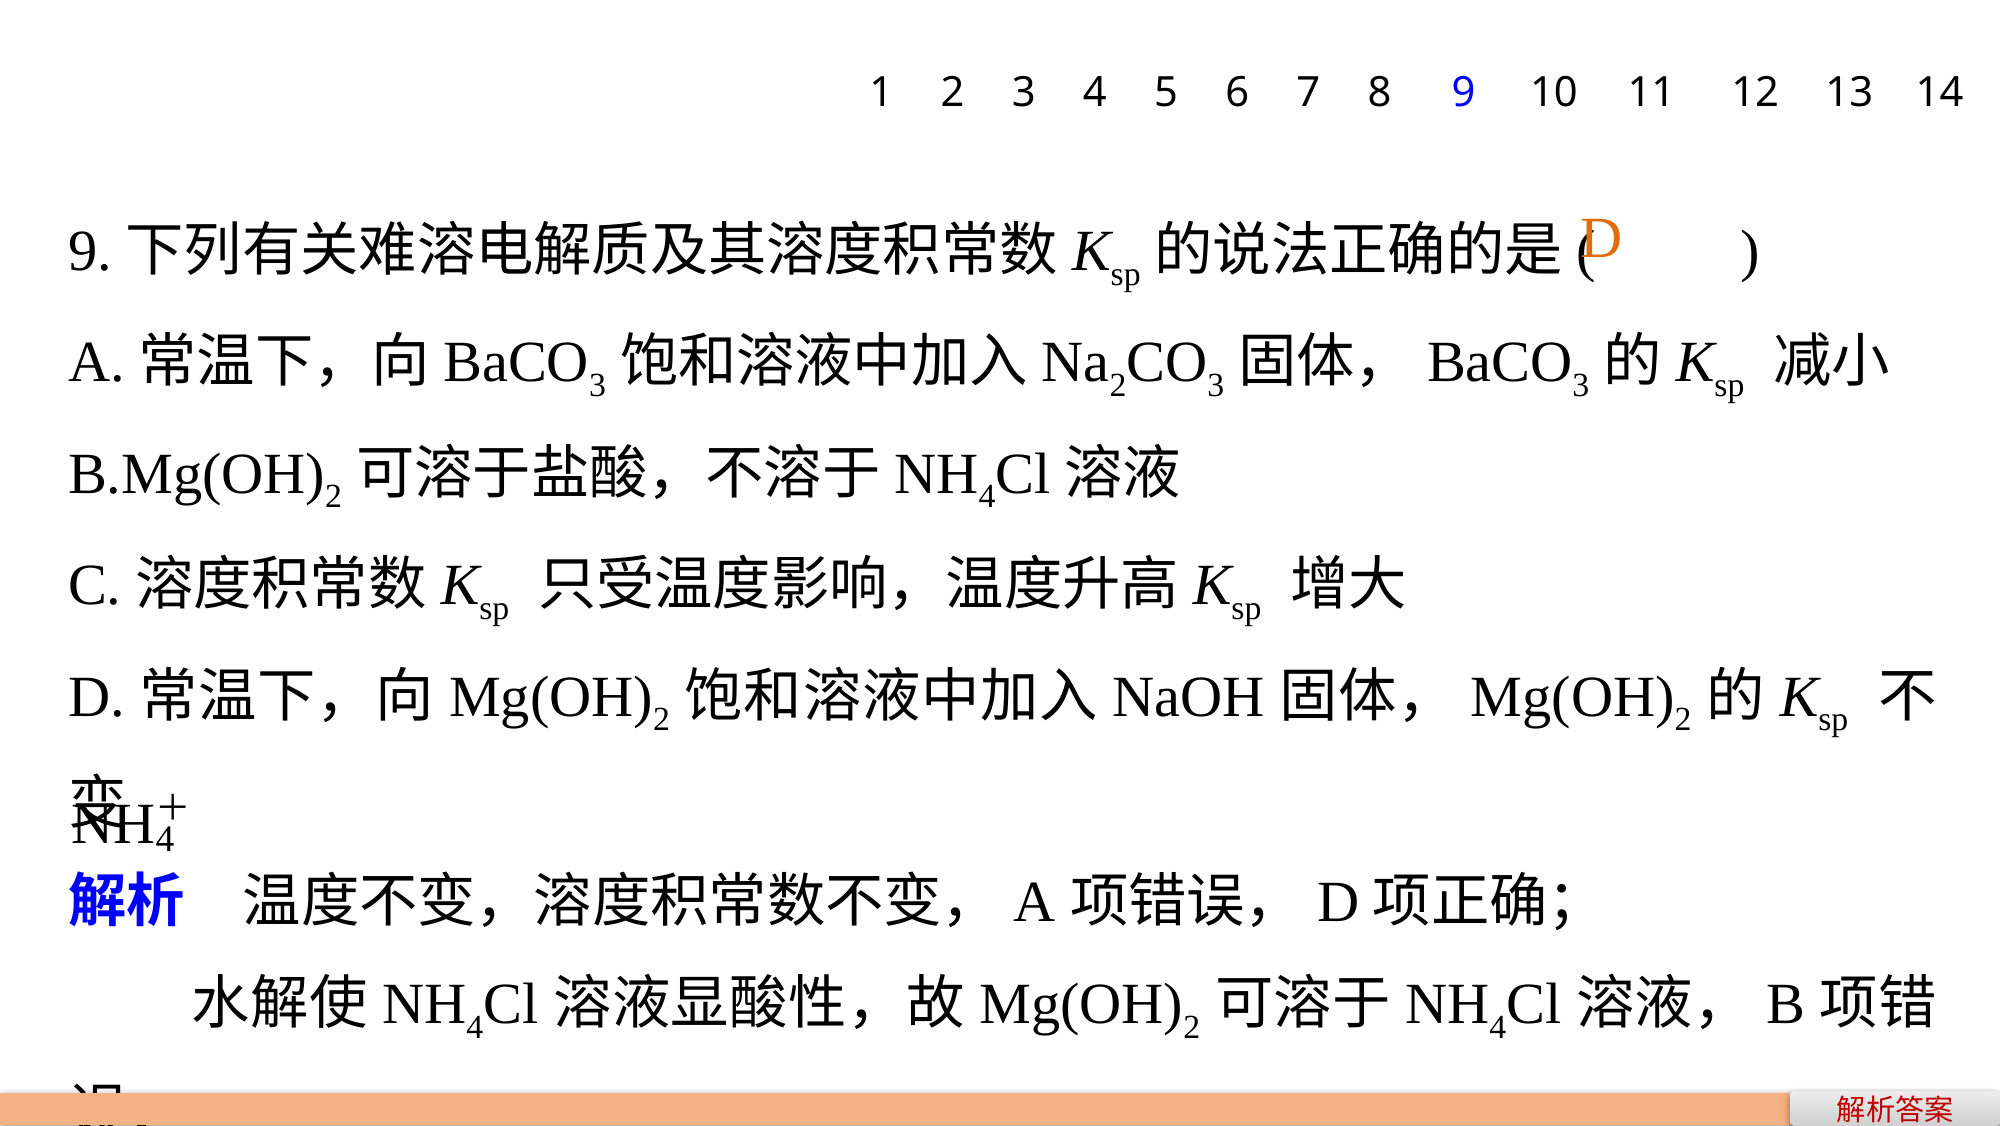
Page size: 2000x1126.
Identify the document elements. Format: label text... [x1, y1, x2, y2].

text_box 1 [854, 42, 914, 137]
text_box 3 [996, 42, 1056, 137]
text_box 12 [1707, 42, 1800, 137]
text_box 2 [925, 42, 985, 137]
text_box 5 [1139, 42, 1199, 137]
text_box 9.下列有关难溶电解质及其溶度积常数Ksp的说法正确的是( ) A.常温下，向BaCO3饱和溶液中加入Na2CO3固体，BaCO3的Ksp 减小 B.Mg(OH)2可溶于盐酸，不溶于NH4Cl溶液 C.溶度积常数Ksp 只受温度影响，温度升高Ksp 增大 D.常温下，向Mg(OH)2饱和溶液中加入NaOH固体，Mg(OH)2的Ksp 不变 解析 温度不变，溶度积常数不变，A项错误，D项正确； 水解使NH4Cl溶液显酸性，故Mg(OH)2可溶于NH4Cl溶液，B项错误； 大多数的难溶物随温度升高Ksp增大，但也有少数物质相反，C项错误。 [53, 172, 1952, 1091]
text_box 10 [1507, 42, 1599, 137]
text_box 9 [1423, 42, 1496, 137]
text_box 14 [1905, 42, 1984, 137]
text_box D [1565, 191, 1638, 277]
text_box 7 [1281, 42, 1341, 137]
text_box 13 [1811, 42, 1894, 137]
text_box 4 [1067, 42, 1127, 137]
text_box [0, 1092, 1787, 1126]
text_box 解析答案 [1788, 1089, 2000, 1126]
text_box 11 [1610, 42, 1696, 137]
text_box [71, 782, 229, 903]
text_box 8 [1352, 42, 1412, 137]
text_box 6 [1210, 42, 1270, 137]
